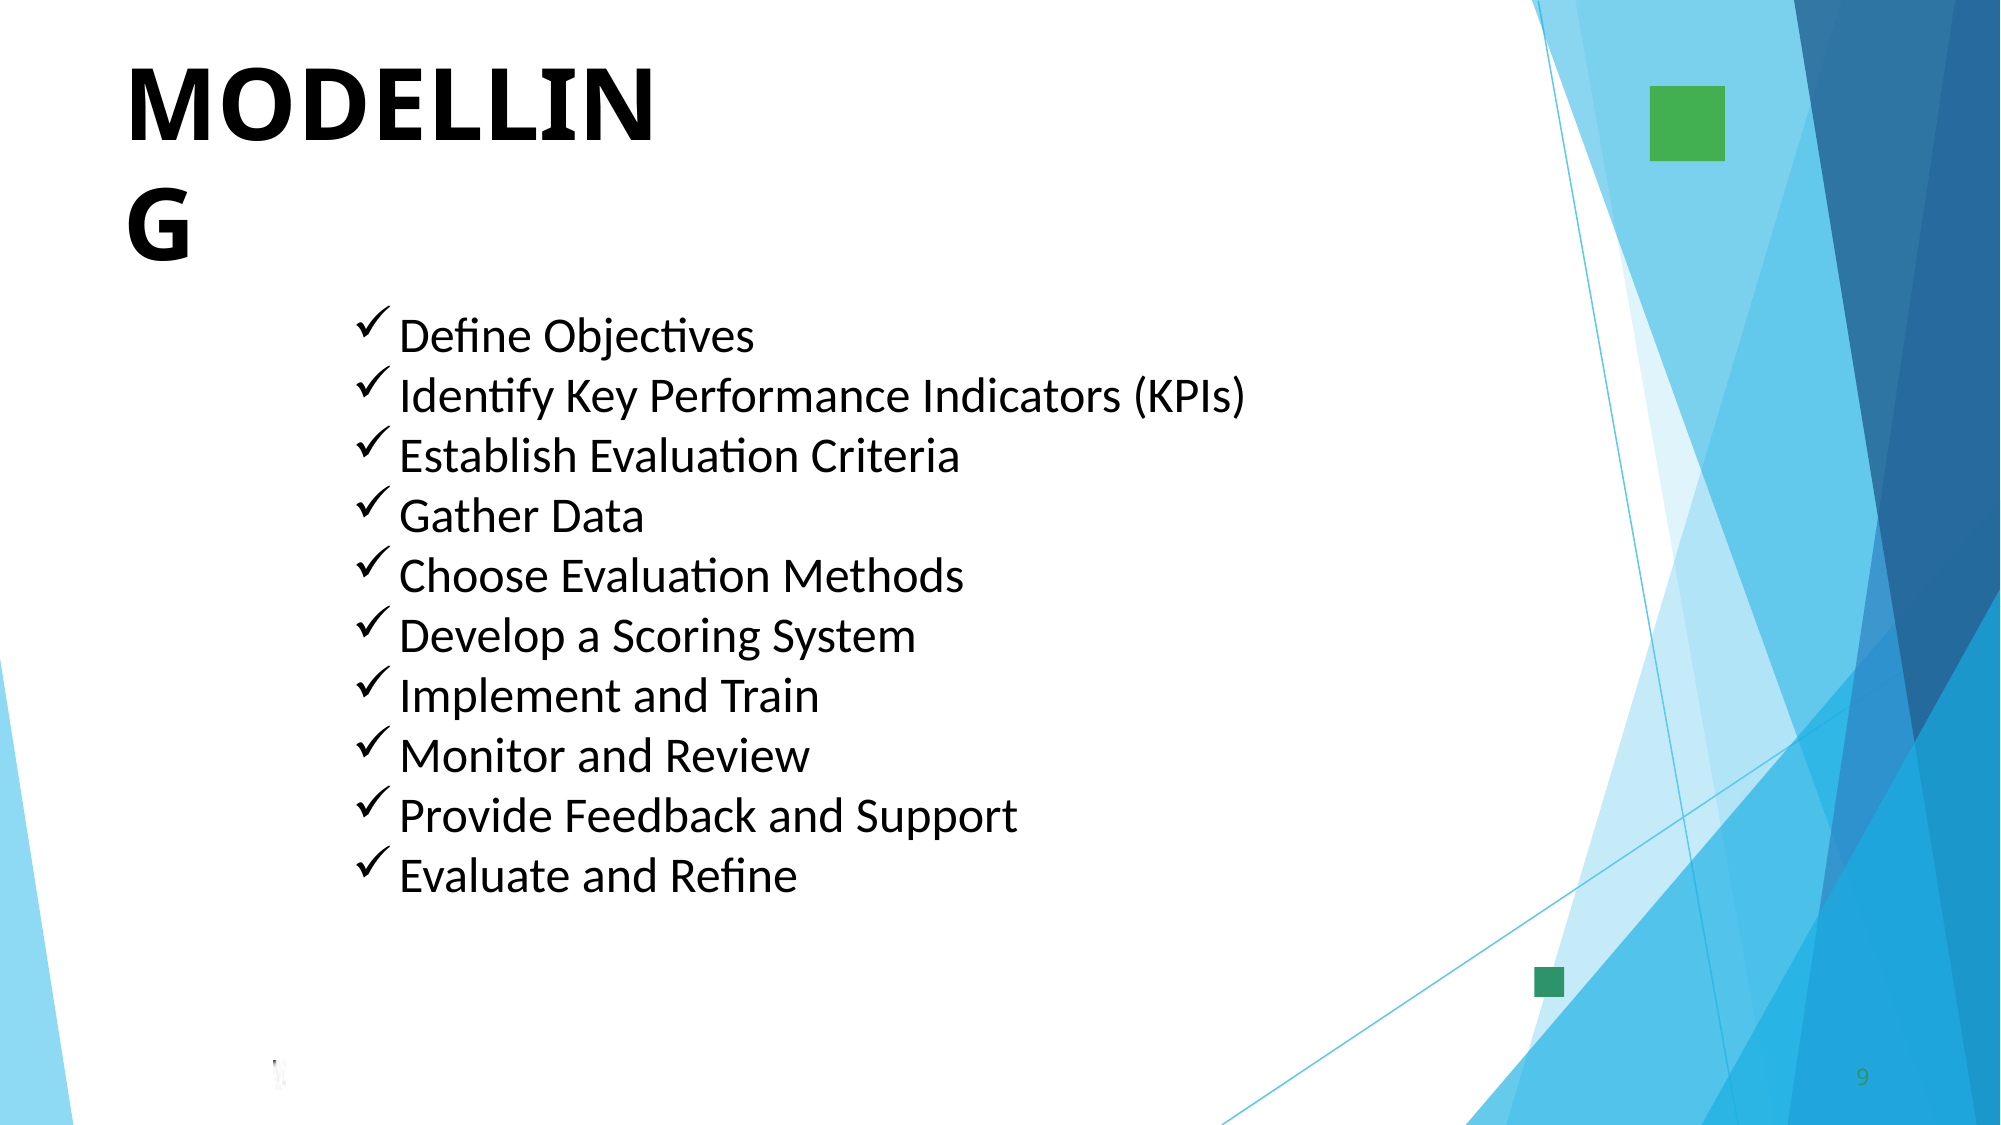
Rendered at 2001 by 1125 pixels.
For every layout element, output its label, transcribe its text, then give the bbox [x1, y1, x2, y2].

text_box [1649, 86, 1725, 162]
text_box [1534, 967, 1565, 997]
text_box 9 [1849, 1061, 1888, 1095]
text_box Define Objectives Identify Key Performance Indicators (KPIs) Establish Evaluation Criteria Gather Data Choose Evaluation Methods Develop a Scoring System Implement and Train Monitor and Review Provide Feedback and Support Evaluate and Refine [337, 295, 1338, 911]
text_box MODELLING [121, 38, 664, 281]
picture [273, 1060, 287, 1091]
